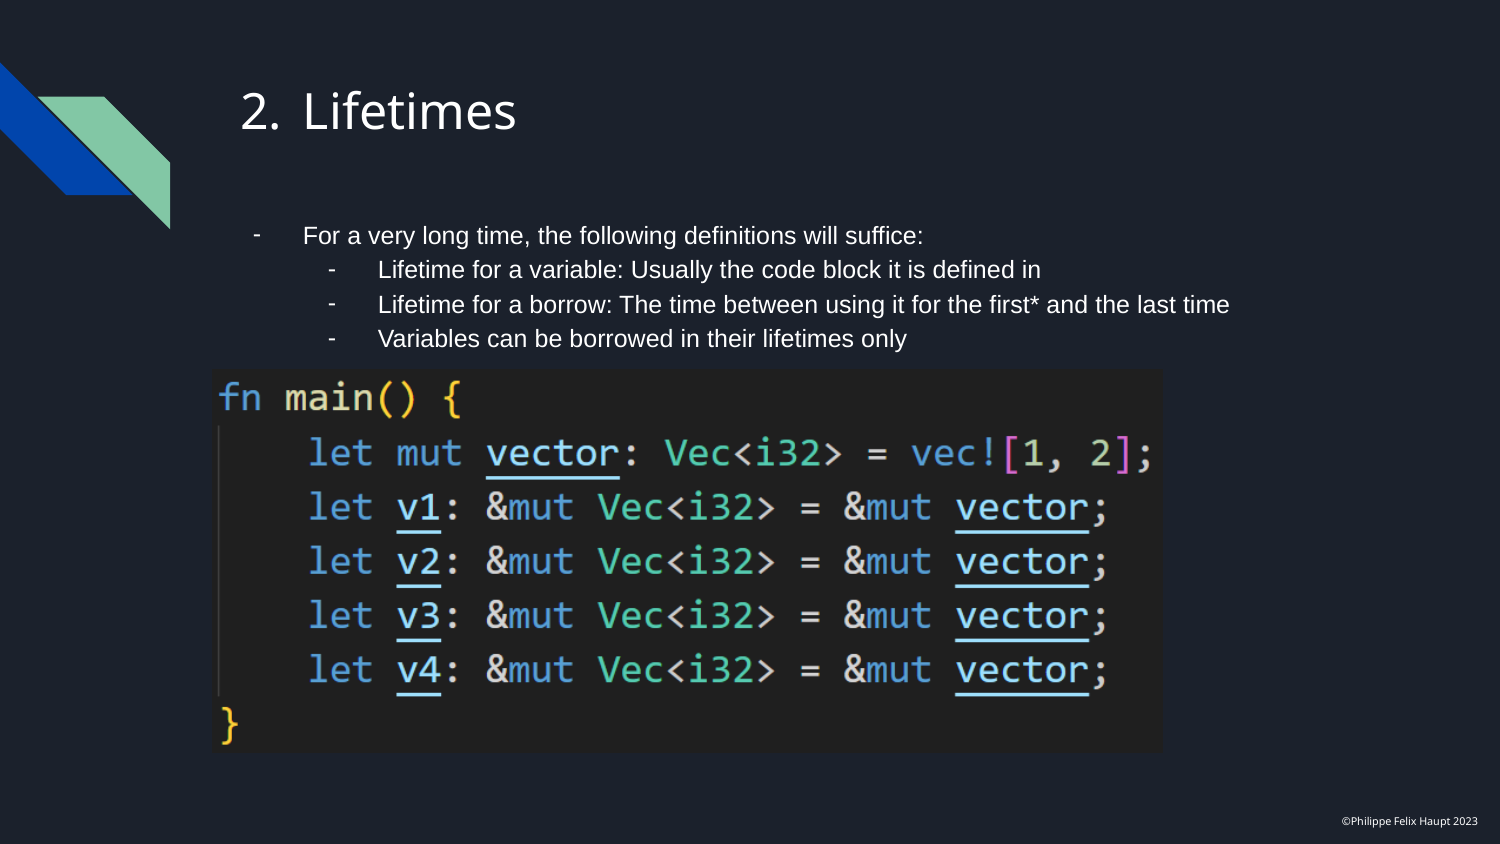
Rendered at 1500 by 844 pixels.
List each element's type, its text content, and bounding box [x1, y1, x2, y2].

list For a very long time, the following definitions will suffice: Lifetime for a variable: Usually the code block it is defined in Lifetime for a borrow: The time between using it for the first* and the last time Variables can be borrowed in their lifetimes only [212, 199, 1368, 819]
text_box ©Philippe Felix Haupt 2023 [1326, 801, 1500, 844]
picture [212, 369, 1164, 753]
title Lifetimes [212, 64, 1368, 199]
